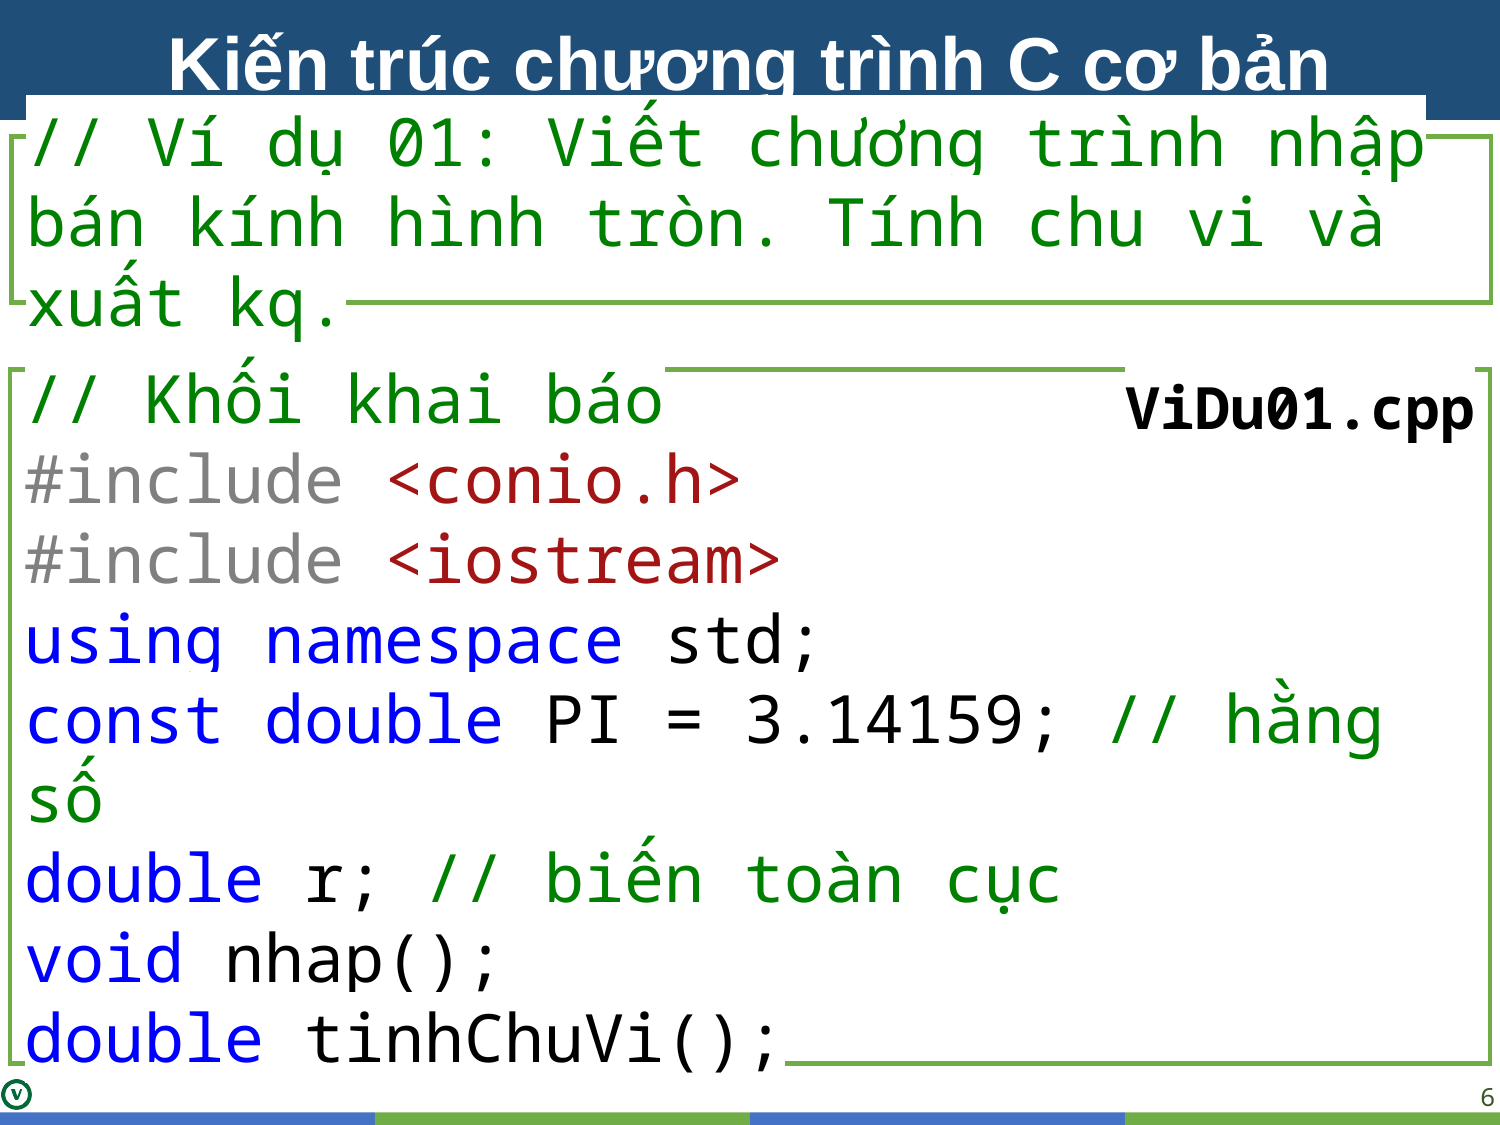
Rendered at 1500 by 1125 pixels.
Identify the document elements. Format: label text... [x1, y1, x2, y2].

text_box Kiến trúc chương trình C cơ bản [0, 0, 1500, 120]
picture [1, 1079, 32, 1110]
text_box // Ví dụ 01: Viết chương trình nhập bán kính hình tròn. Tính chu vi và xuất kq. [10, 136, 1492, 303]
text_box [10, 369, 1490, 1064]
